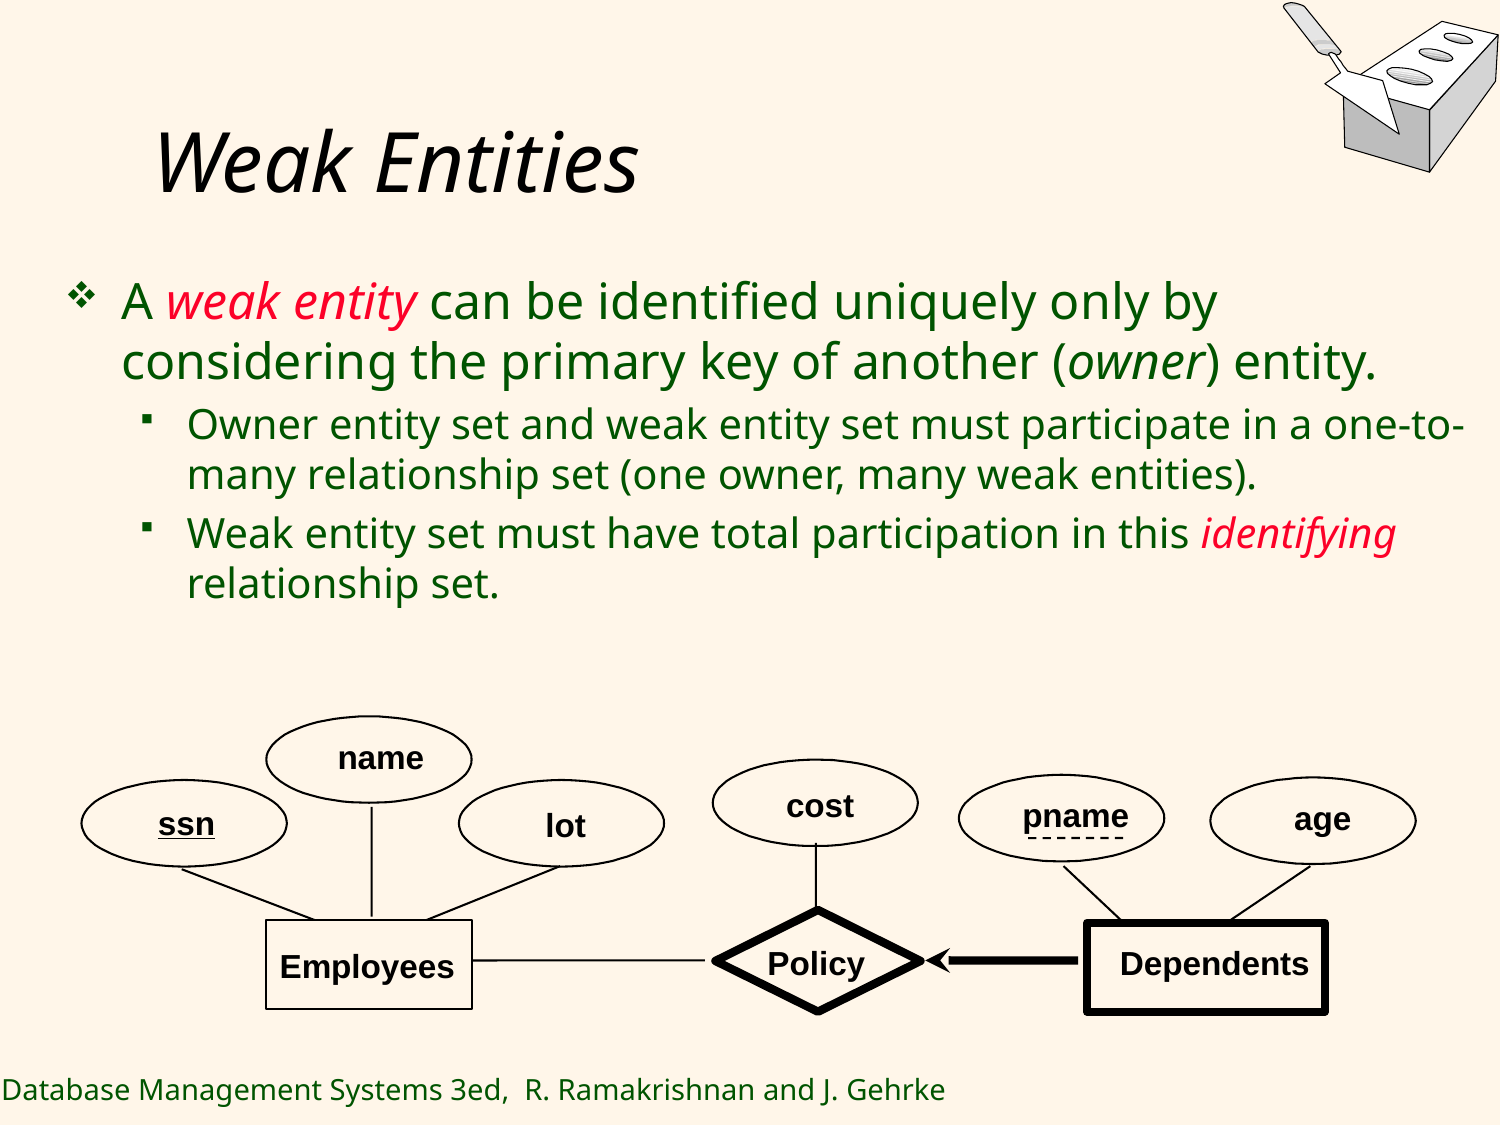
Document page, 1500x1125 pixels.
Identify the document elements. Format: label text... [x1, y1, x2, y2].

text_box [958, 774, 1165, 862]
text_box [512, 1024, 988, 1100]
title Weak Entities [137, 68, 1413, 250]
text_box Employees [264, 937, 471, 993]
text_box [81, 779, 287, 867]
text_box [881, 941, 921, 981]
text_box [1210, 777, 1416, 865]
text_box [458, 779, 665, 867]
text_box Policy [752, 934, 881, 990]
text_box age [1279, 789, 1367, 845]
text_box [266, 920, 472, 1010]
text_box [774, 990, 862, 1012]
text_box [712, 759, 918, 846]
text_box lot [530, 797, 601, 852]
list A weak entity can be identified uniquely only by considering the primary key of another (owner) entity. Owner entity set and weak entity set must participate in a one-to-many relationship set (one owner, many weak entities). Weak entity set must have total participation in this identifying relationship set. [50, 262, 1488, 638]
text_box Dependents [1105, 934, 1326, 990]
text_box cost [771, 777, 870, 832]
text_box [266, 716, 472, 803]
text_box ssn [143, 795, 231, 850]
text_box name [322, 728, 440, 783]
text_box [112, 1024, 425, 1100]
text_box [715, 942, 752, 980]
text_box [769, 909, 867, 934]
text_box [925, 954, 938, 967]
text_box pname [1007, 787, 1145, 842]
text_box [1087, 922, 1325, 1012]
